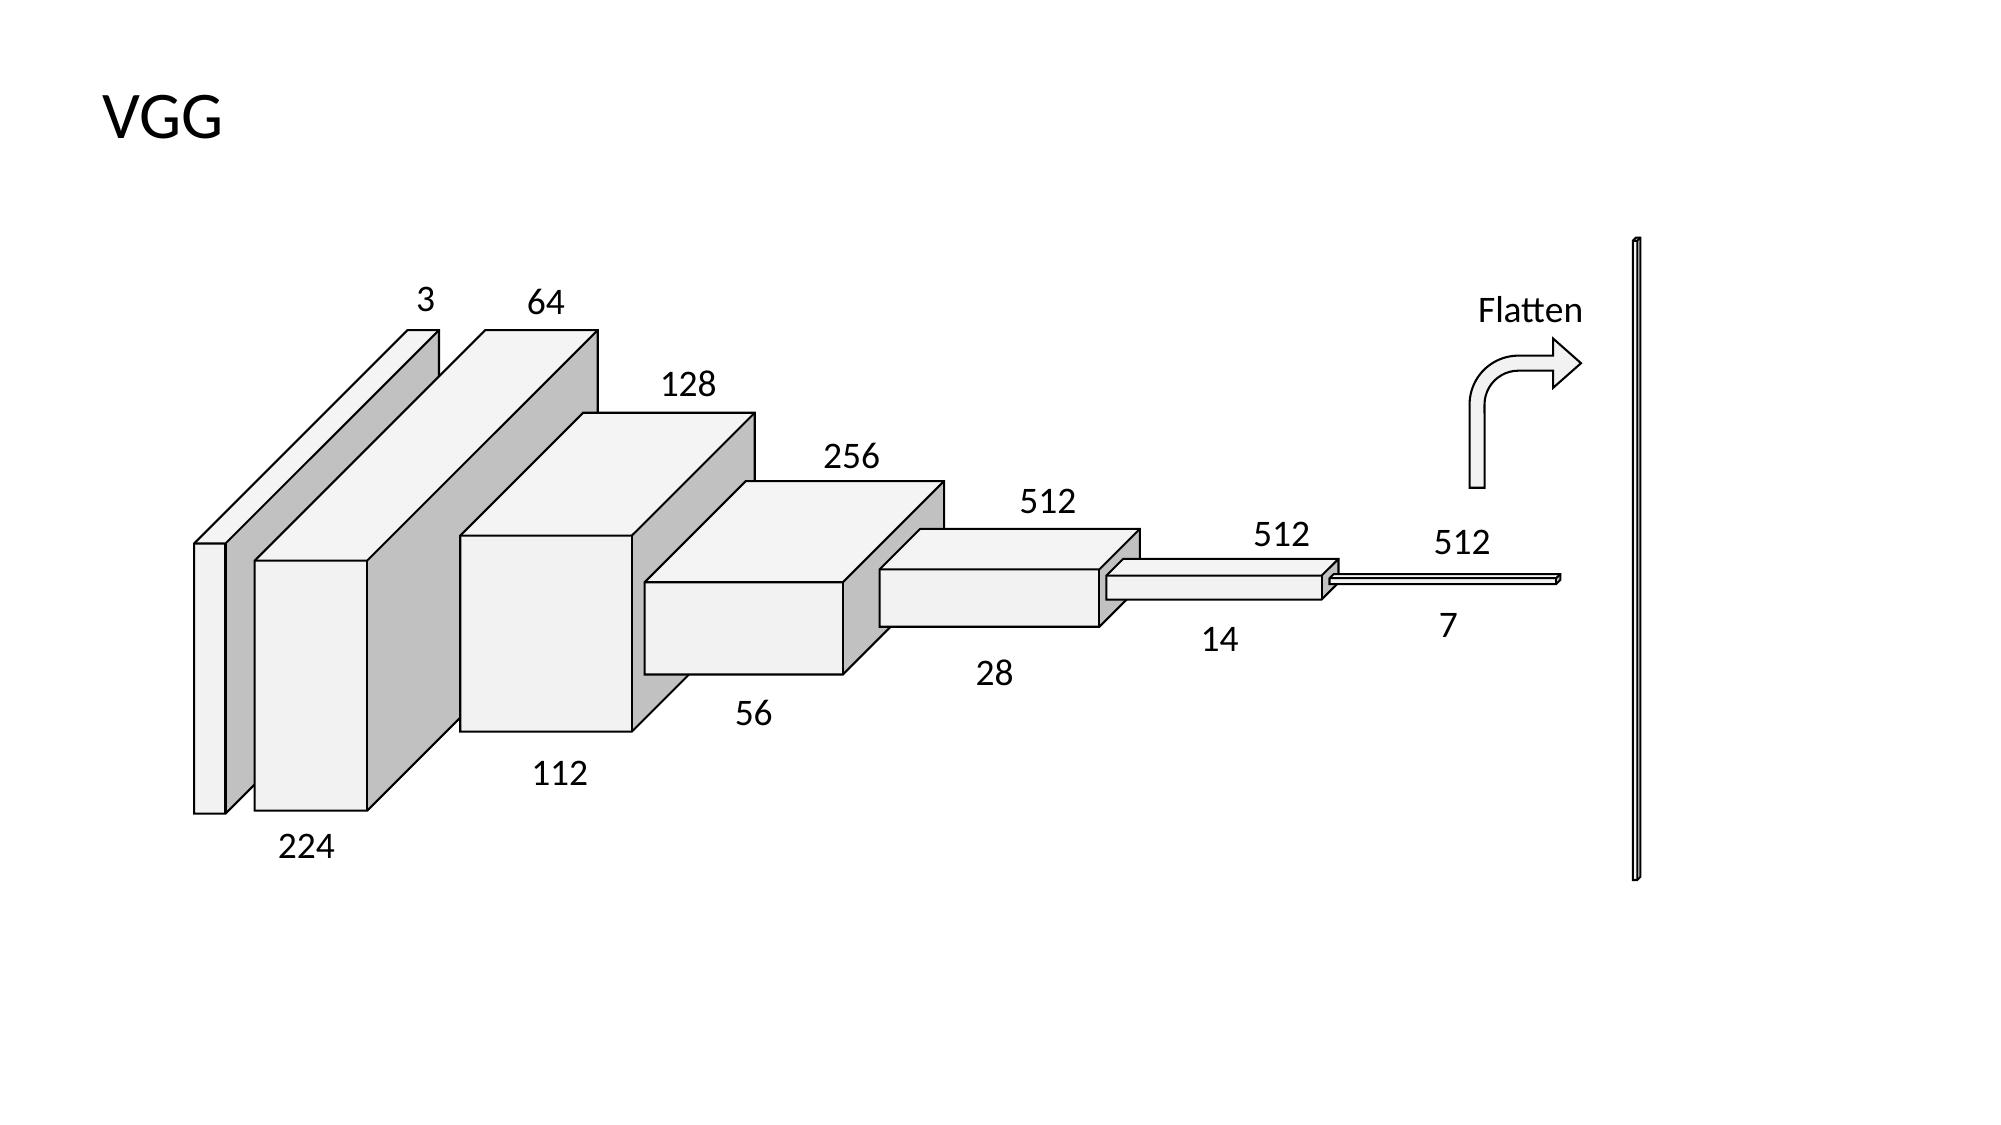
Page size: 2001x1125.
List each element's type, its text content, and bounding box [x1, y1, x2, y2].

text_box [1328, 573, 1562, 586]
text_box 14 [1185, 606, 1254, 667]
text_box [193, 329, 441, 815]
text_box Flatten [1463, 277, 1599, 338]
text_box [1631, 236, 1642, 882]
text_box [253, 329, 599, 812]
text_box [1468, 338, 1583, 489]
text_box 256 [808, 423, 896, 484]
text_box 28 [960, 640, 1029, 701]
text_box 512 [1238, 501, 1326, 561]
text_box [1105, 557, 1340, 601]
text_box 128 [645, 352, 732, 412]
text_box 512 [1004, 468, 1092, 528]
text_box 3 [401, 266, 451, 327]
text_box 56 [719, 680, 788, 740]
text_box 224 [263, 813, 350, 874]
text_box 512 [1418, 510, 1506, 570]
text_box [459, 411, 756, 733]
text_box 112 [516, 740, 604, 801]
text_box 7 [1424, 592, 1473, 653]
text_box 64 [512, 269, 580, 330]
text_box [878, 527, 1141, 628]
text_box VGG [87, 64, 239, 160]
text_box [643, 480, 946, 676]
